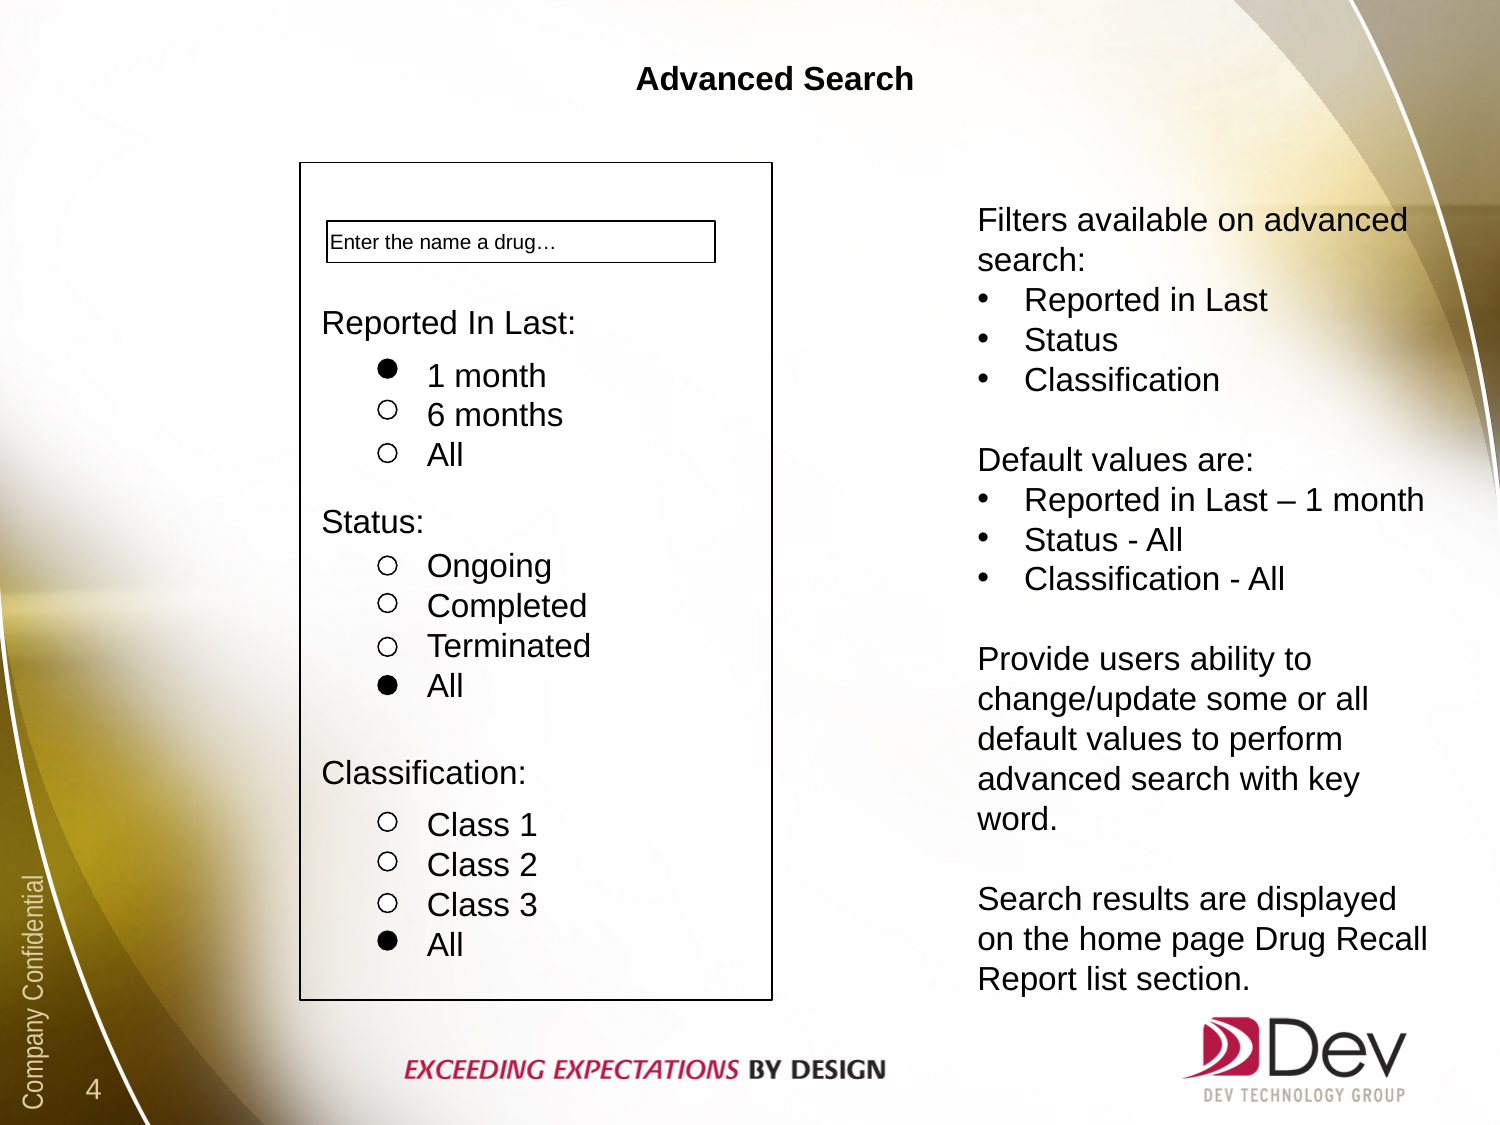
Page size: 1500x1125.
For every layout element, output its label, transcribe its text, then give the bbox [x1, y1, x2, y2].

text_box Filters available on advanced search: Reported in Last Status Classification Default values are: Reported in Last – 1 month Status - All Classification - All Provide users ability to change/update some or all default values to perform advanced search with key word. Search results are displayed on the home page Drug Recall Report list section. [962, 190, 1450, 1084]
text_box Advanced Search [387, 49, 1163, 105]
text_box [299, 162, 798, 1001]
picture [0, 0, 1500, 1125]
